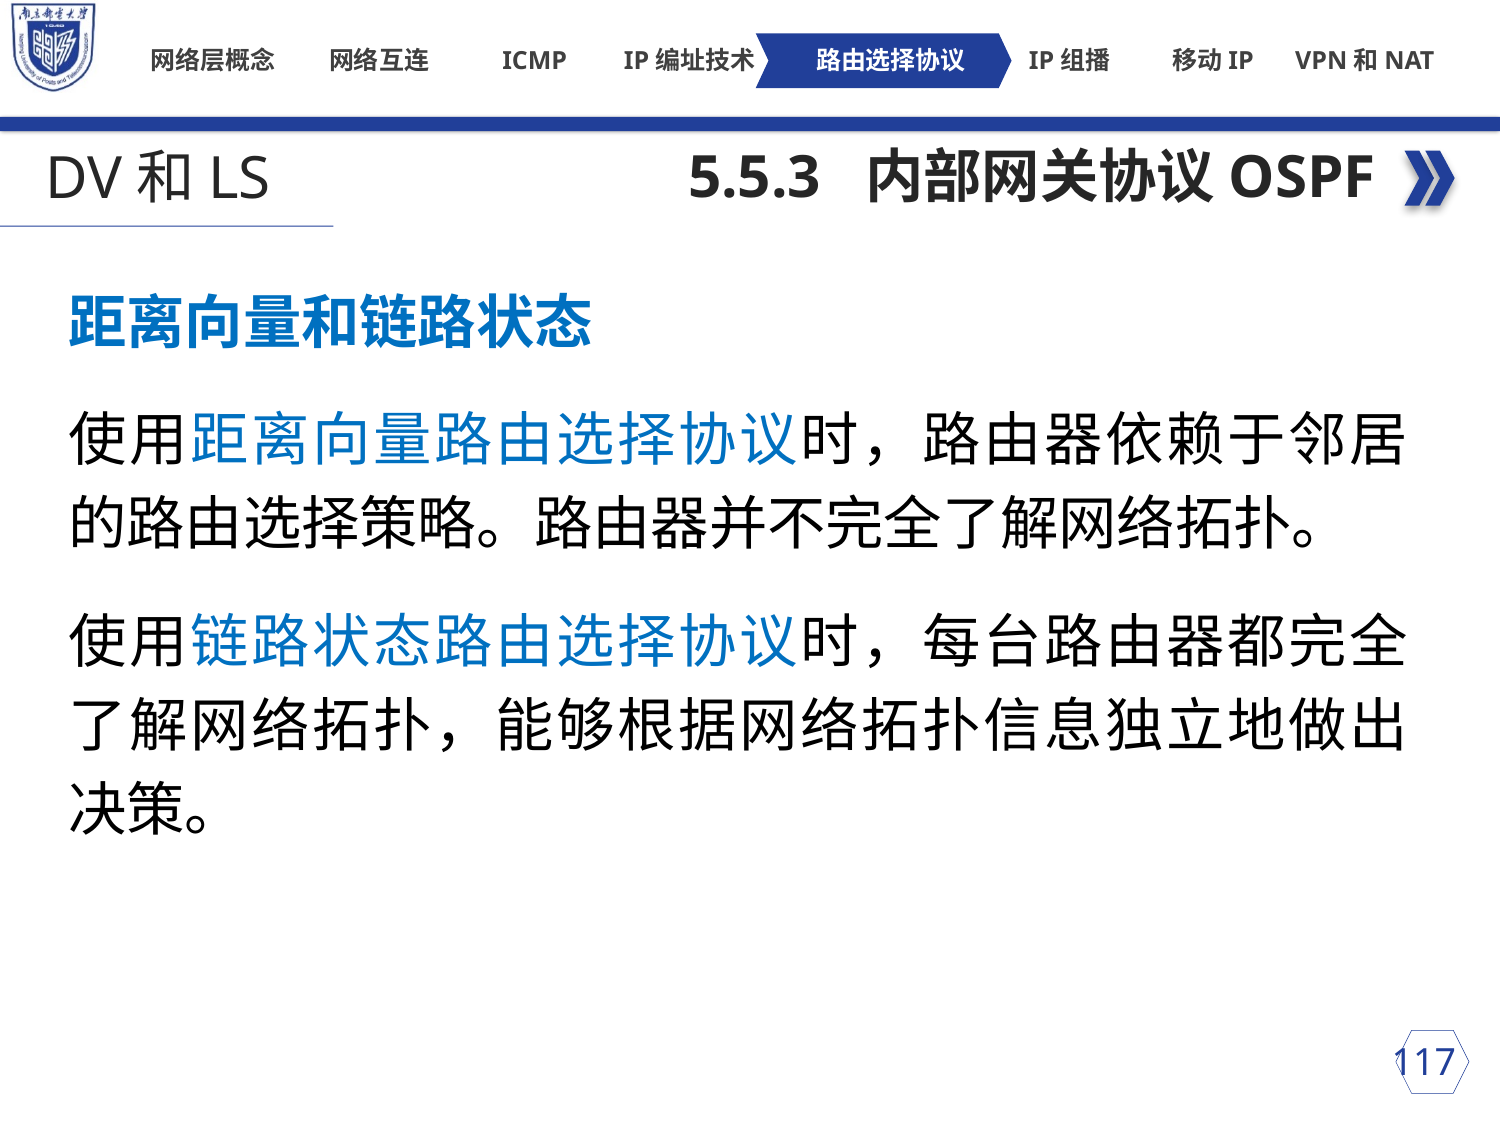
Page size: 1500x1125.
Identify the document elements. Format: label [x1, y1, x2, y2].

picture [0, 0, 108, 93]
text_box [1363, 1029, 1494, 1095]
text_box [53, 263, 1423, 850]
text_box [1404, 150, 1455, 206]
text_box [108, 32, 1474, 90]
text_box [0, 116, 1500, 217]
